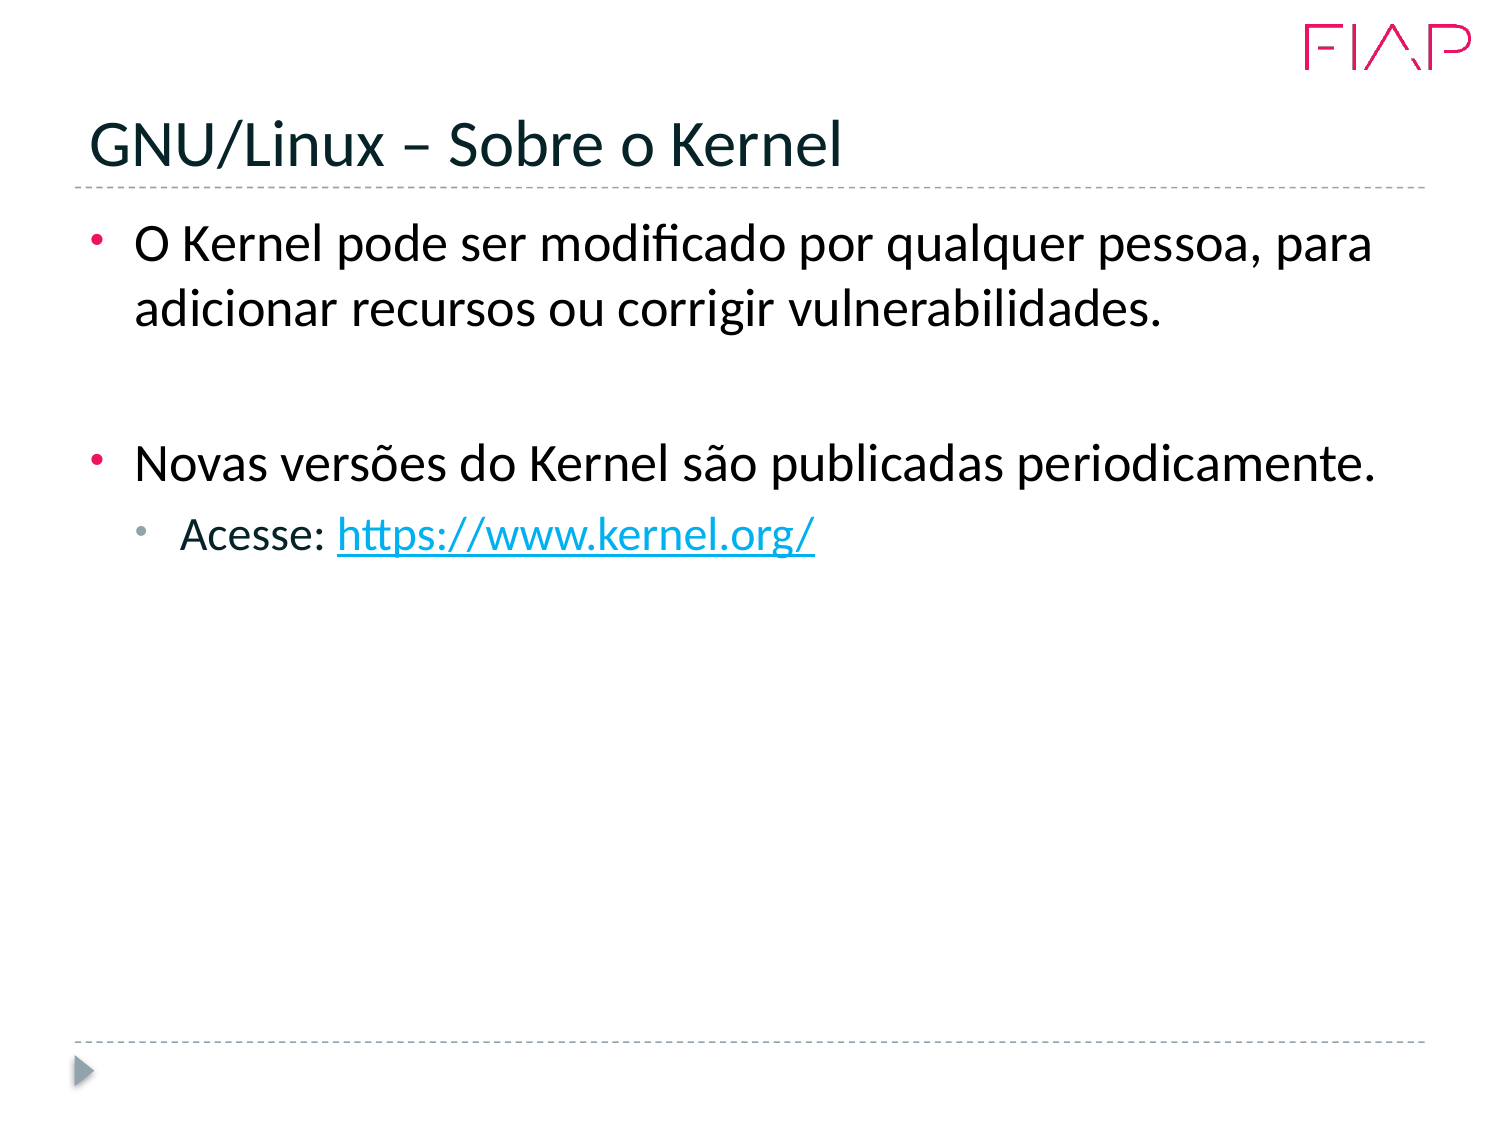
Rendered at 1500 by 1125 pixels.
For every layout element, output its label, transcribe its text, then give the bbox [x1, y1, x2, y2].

title GNU/Linux – Sobre o Kernel [75, 24, 1425, 188]
picture [1425, 24, 1471, 70]
list O Kernel pode ser modificado por qualquer pessoa, para adicionar recursos ou corrigir vulnerabilidades. Novas versões do Kernel são publicadas periodicamente. Acesse: https://www.kernel.org/ [75, 200, 1425, 1010]
